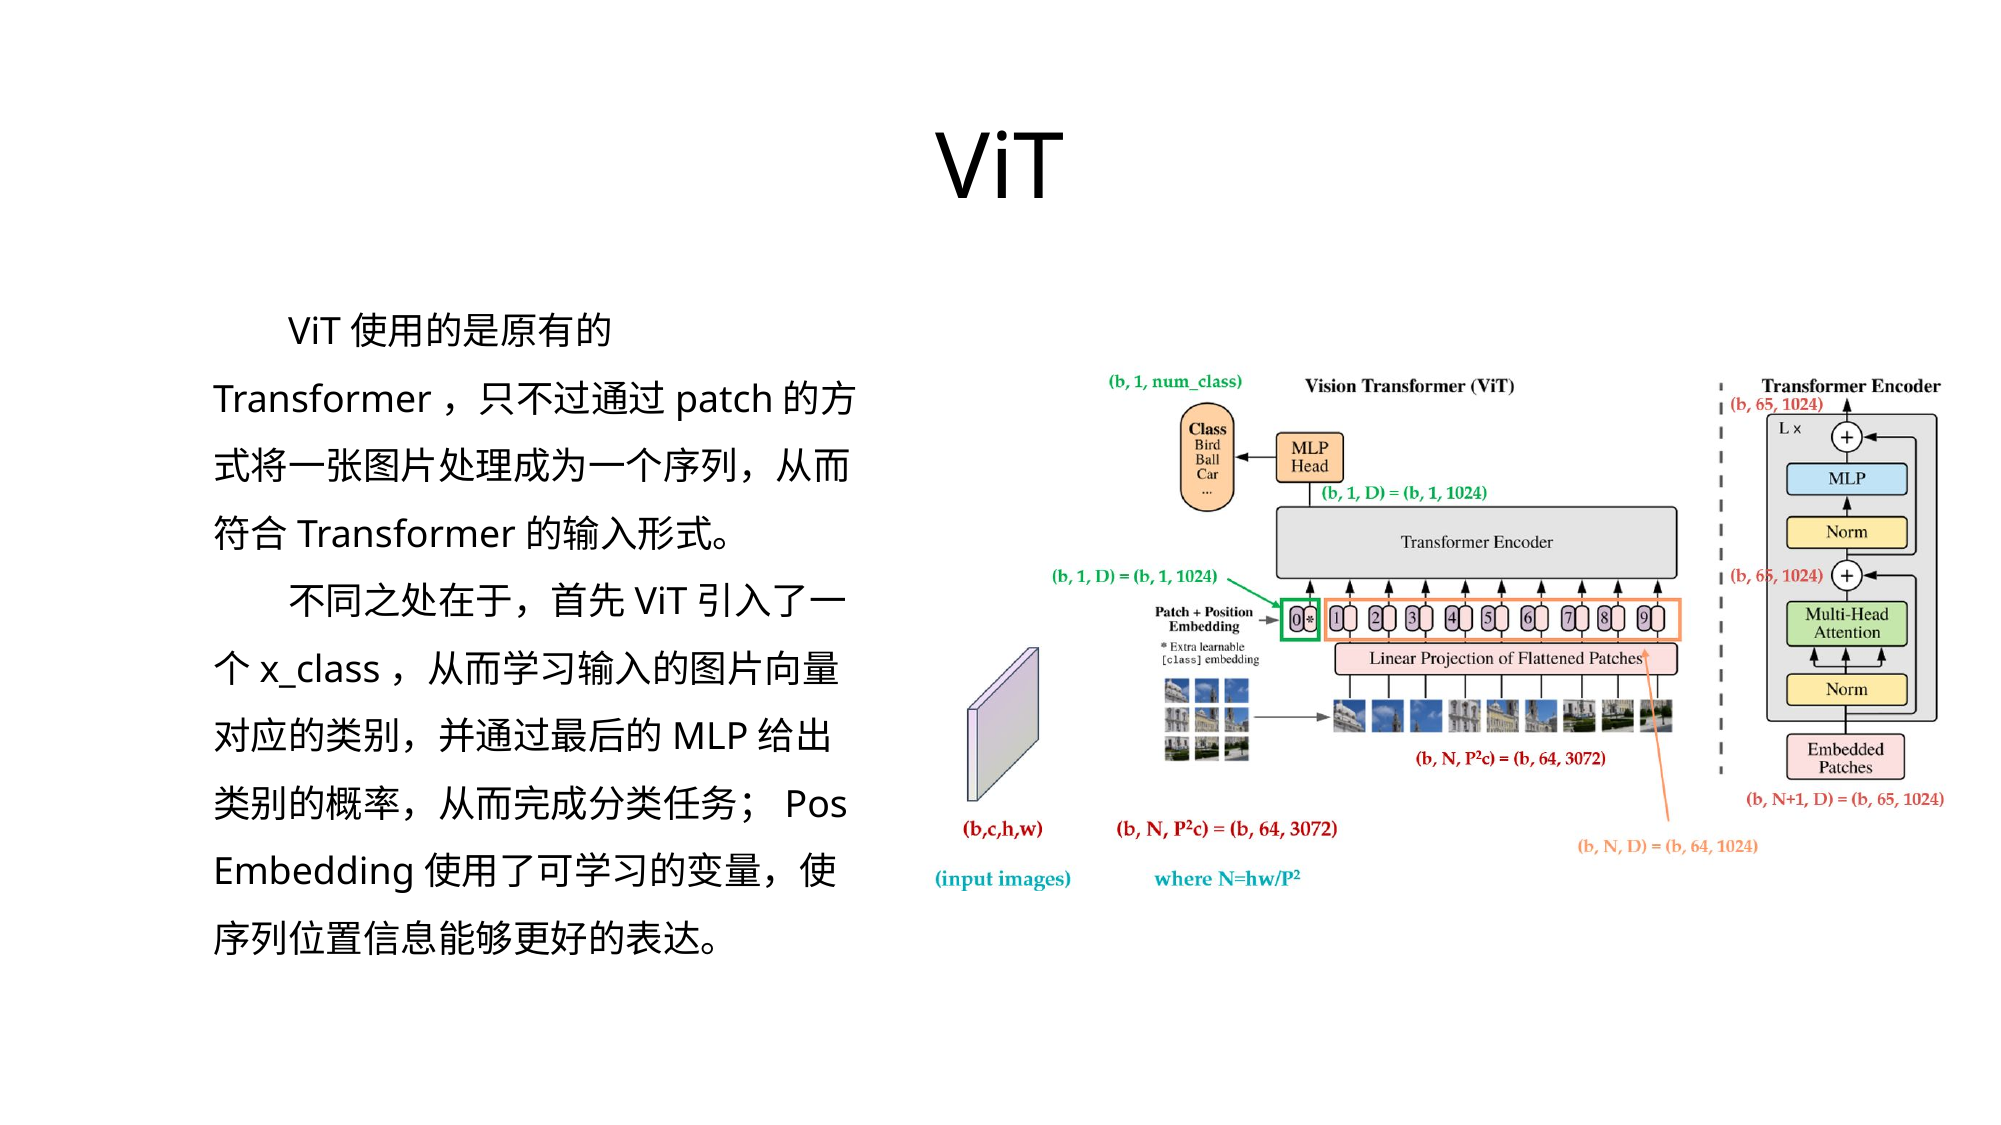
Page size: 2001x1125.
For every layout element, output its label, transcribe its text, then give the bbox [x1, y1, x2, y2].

picture [913, 354, 1957, 891]
title ViT [137, 59, 1863, 278]
text_box ViT使用的是原有的Transformer，只不过通过patch的方式将一张图片处理成为一个序列，从而符合Transformer的输入形式。 不同之处在于，首先ViT引入了一个x_class，从而学习输入的图片向量对应的类别，并通过最后的MLP给出类别的概率，从而完成分类任务；Pos Embedding使用了可学习的变量，使序列位置信息能够更好的表达。 [198, 277, 878, 967]
